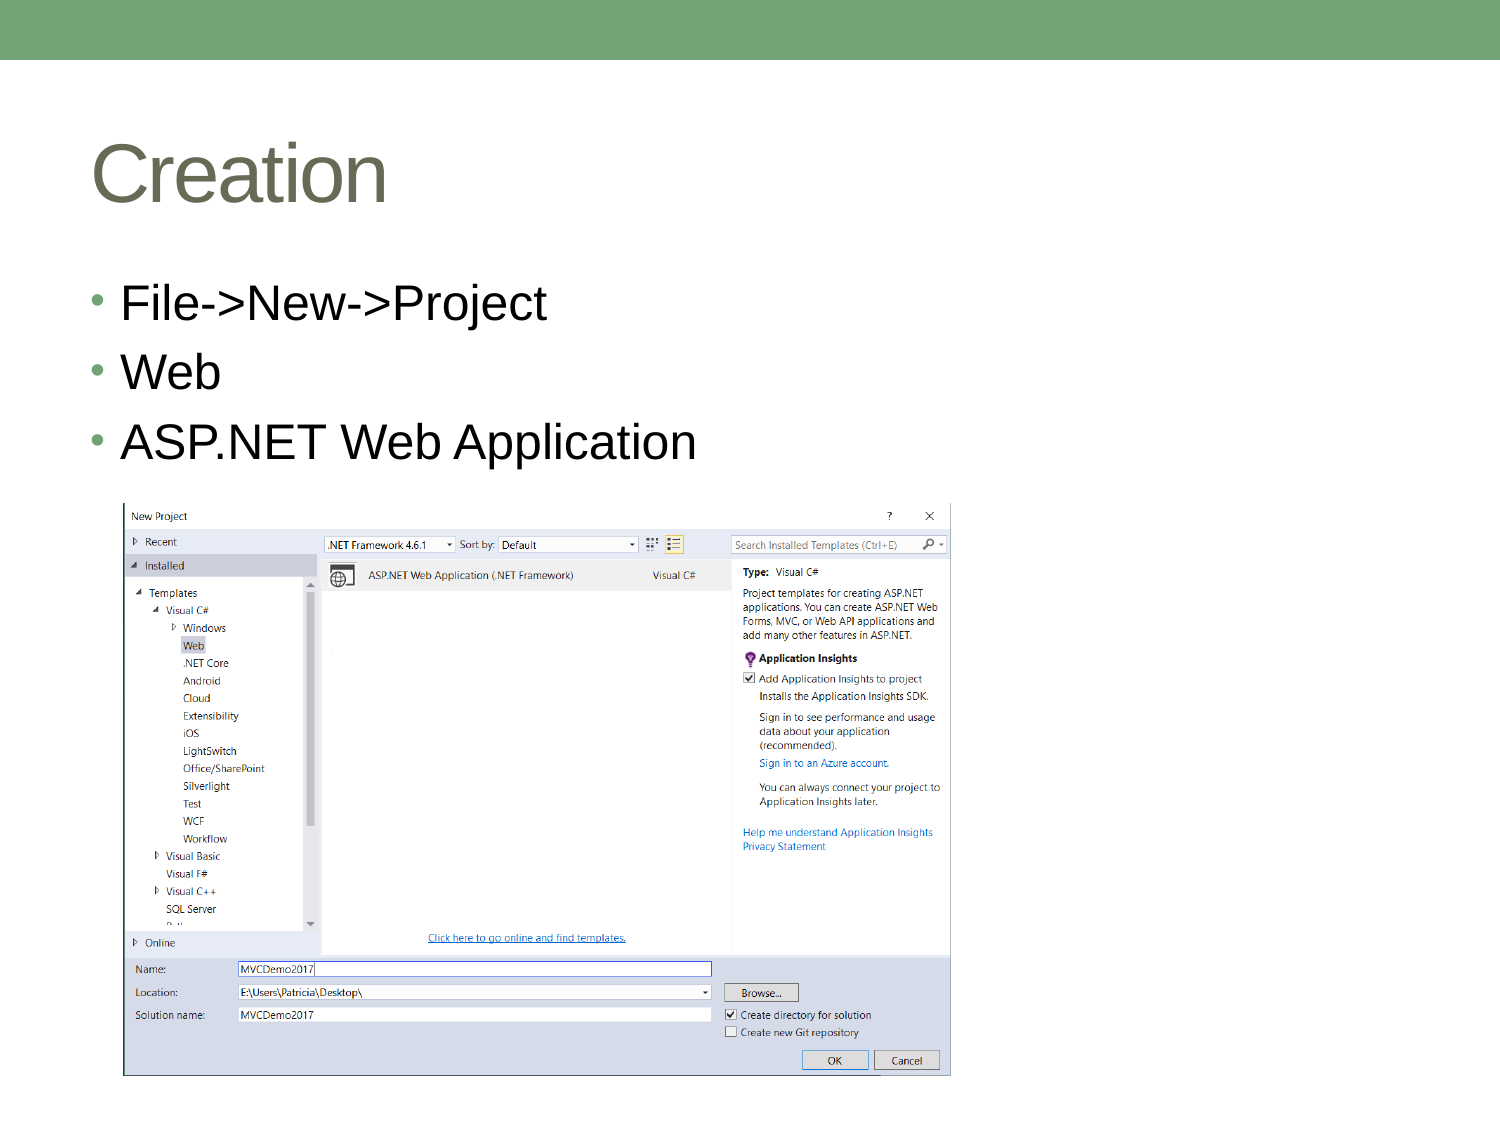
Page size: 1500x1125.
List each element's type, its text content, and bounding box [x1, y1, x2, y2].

picture [123, 503, 951, 1076]
list File->New->Project Web ASP.NET Web Application [75, 262, 1425, 1063]
title Creation [75, 87, 1425, 250]
